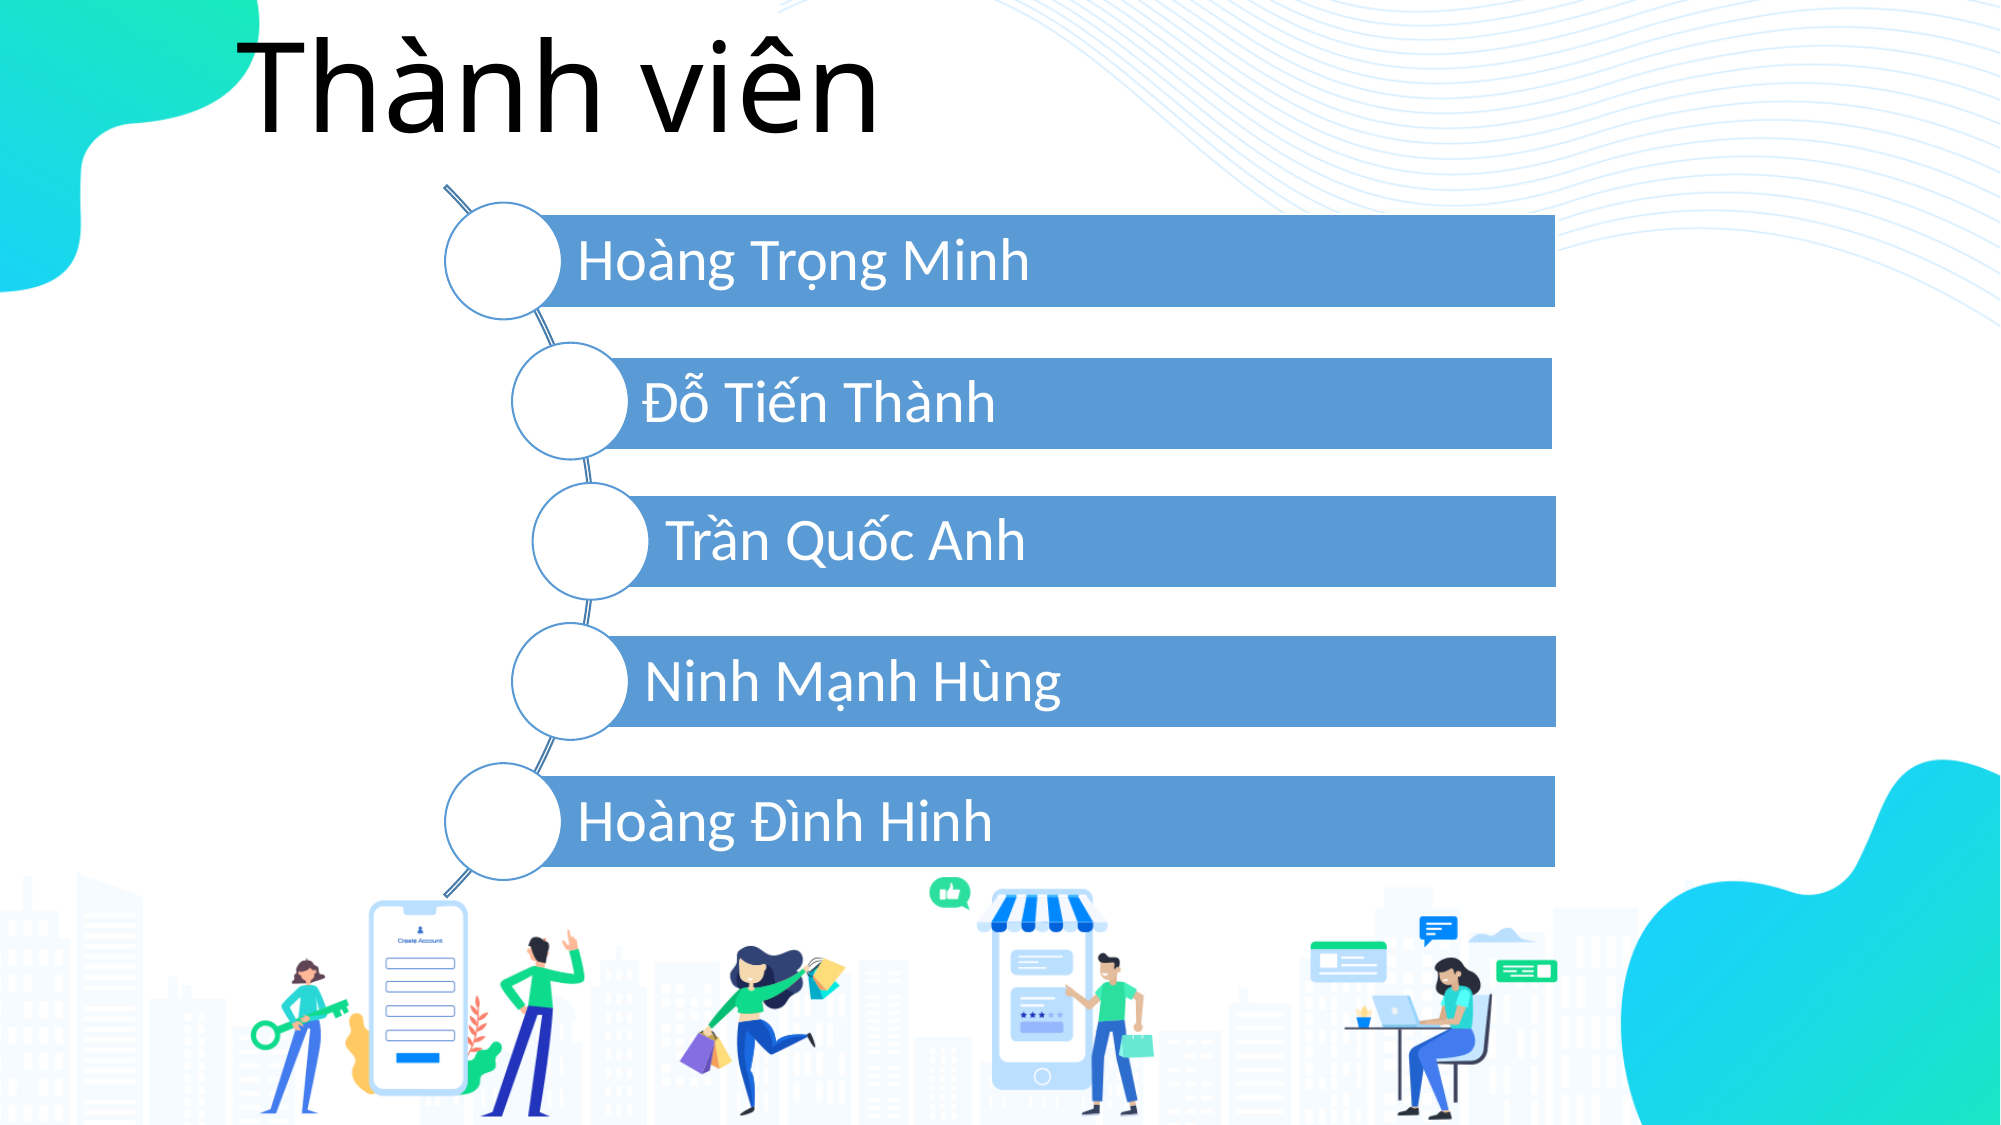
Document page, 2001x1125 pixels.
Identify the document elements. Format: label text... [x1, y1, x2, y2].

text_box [433, 167, 1567, 916]
picture [0, 0, 2001, 1125]
title Thành viên [0, 0, 1311, 168]
